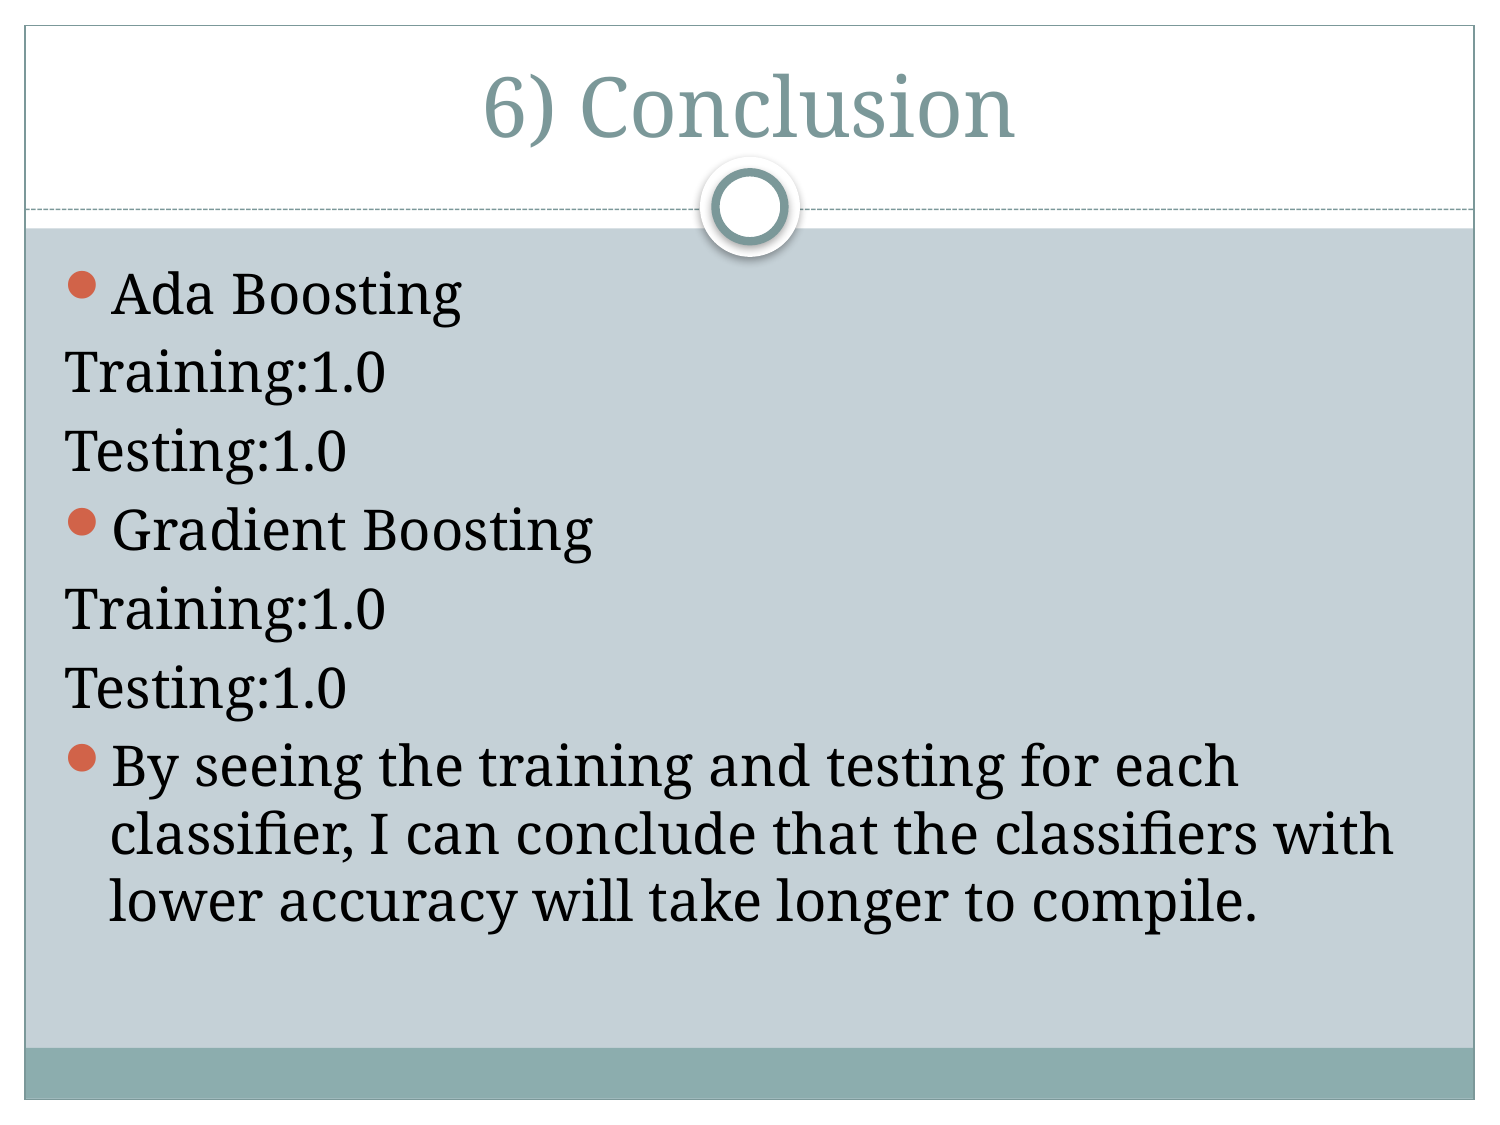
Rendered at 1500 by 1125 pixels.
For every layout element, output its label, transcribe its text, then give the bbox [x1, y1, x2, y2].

title 6) Conclusion [49, 37, 1450, 162]
list Ada Boosting Training:1.0 Testing:1.0 Gradient Boosting Training:1.0 Testing:1.0 By seeing the training and testing for each classifier, I can conclude that the classifiers with lower accuracy will take longer to compile. [49, 250, 1445, 1001]
